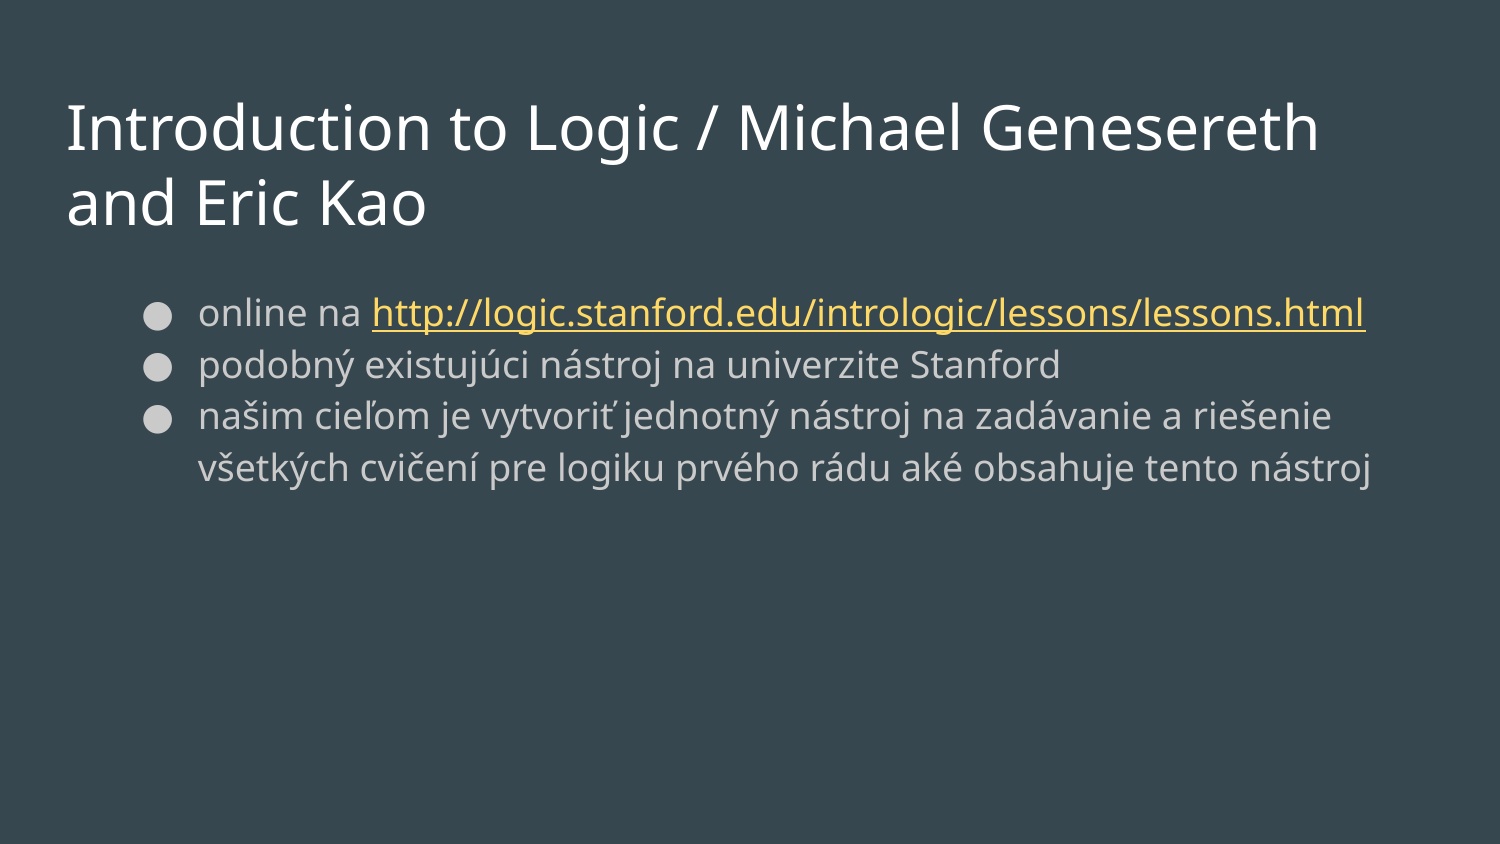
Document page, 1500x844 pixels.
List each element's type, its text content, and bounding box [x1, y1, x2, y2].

title Introduction to Logic / Michael Genesereth and Eric Kao [51, 72, 1449, 167]
list online na http://logic.stanford.edu/intrologic/lessons/lessons.html podobný existujúci nástroj na univerzite Stanford našim cieľom je vytvoriť jednotný nástroj na zadávanie a riešenie všetkých cvičení pre logiku prvého rádu aké obsahuje tento nástroj [107, 189, 1449, 750]
